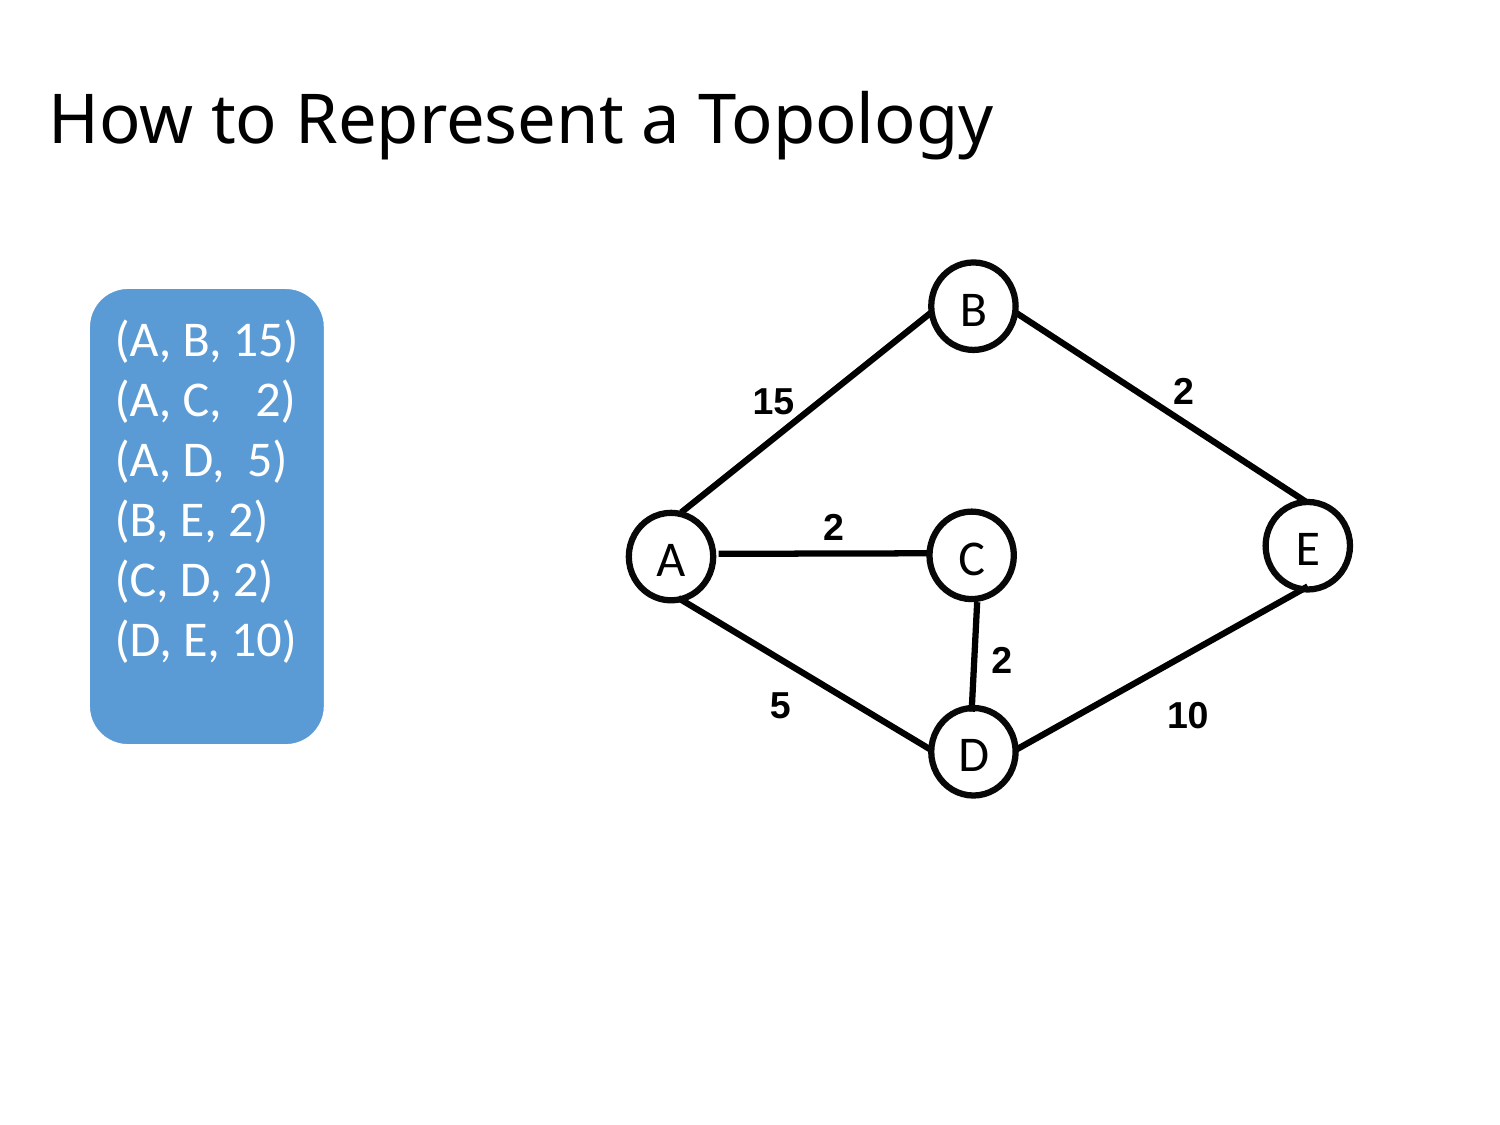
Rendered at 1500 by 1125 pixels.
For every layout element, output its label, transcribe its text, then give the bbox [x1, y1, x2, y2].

title How to Represent a Topology [34, 24, 1329, 165]
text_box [1015, 589, 1308, 750]
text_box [678, 597, 932, 750]
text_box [681, 312, 932, 513]
text_box C [928, 510, 1015, 601]
text_box B [930, 261, 1017, 351]
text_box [1015, 312, 1307, 503]
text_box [971, 602, 978, 712]
text_box A [627, 511, 715, 602]
text_box 2 [811, 513, 874, 553]
text_box (A, B, 15) (A, C, 2) (A, D, 5) (B, E, 2) (C, D, 2) (D, E, 10) [86, 285, 327, 748]
text_box D [930, 707, 1017, 797]
text_box 2 [979, 629, 1015, 687]
text_box E [1264, 500, 1352, 591]
